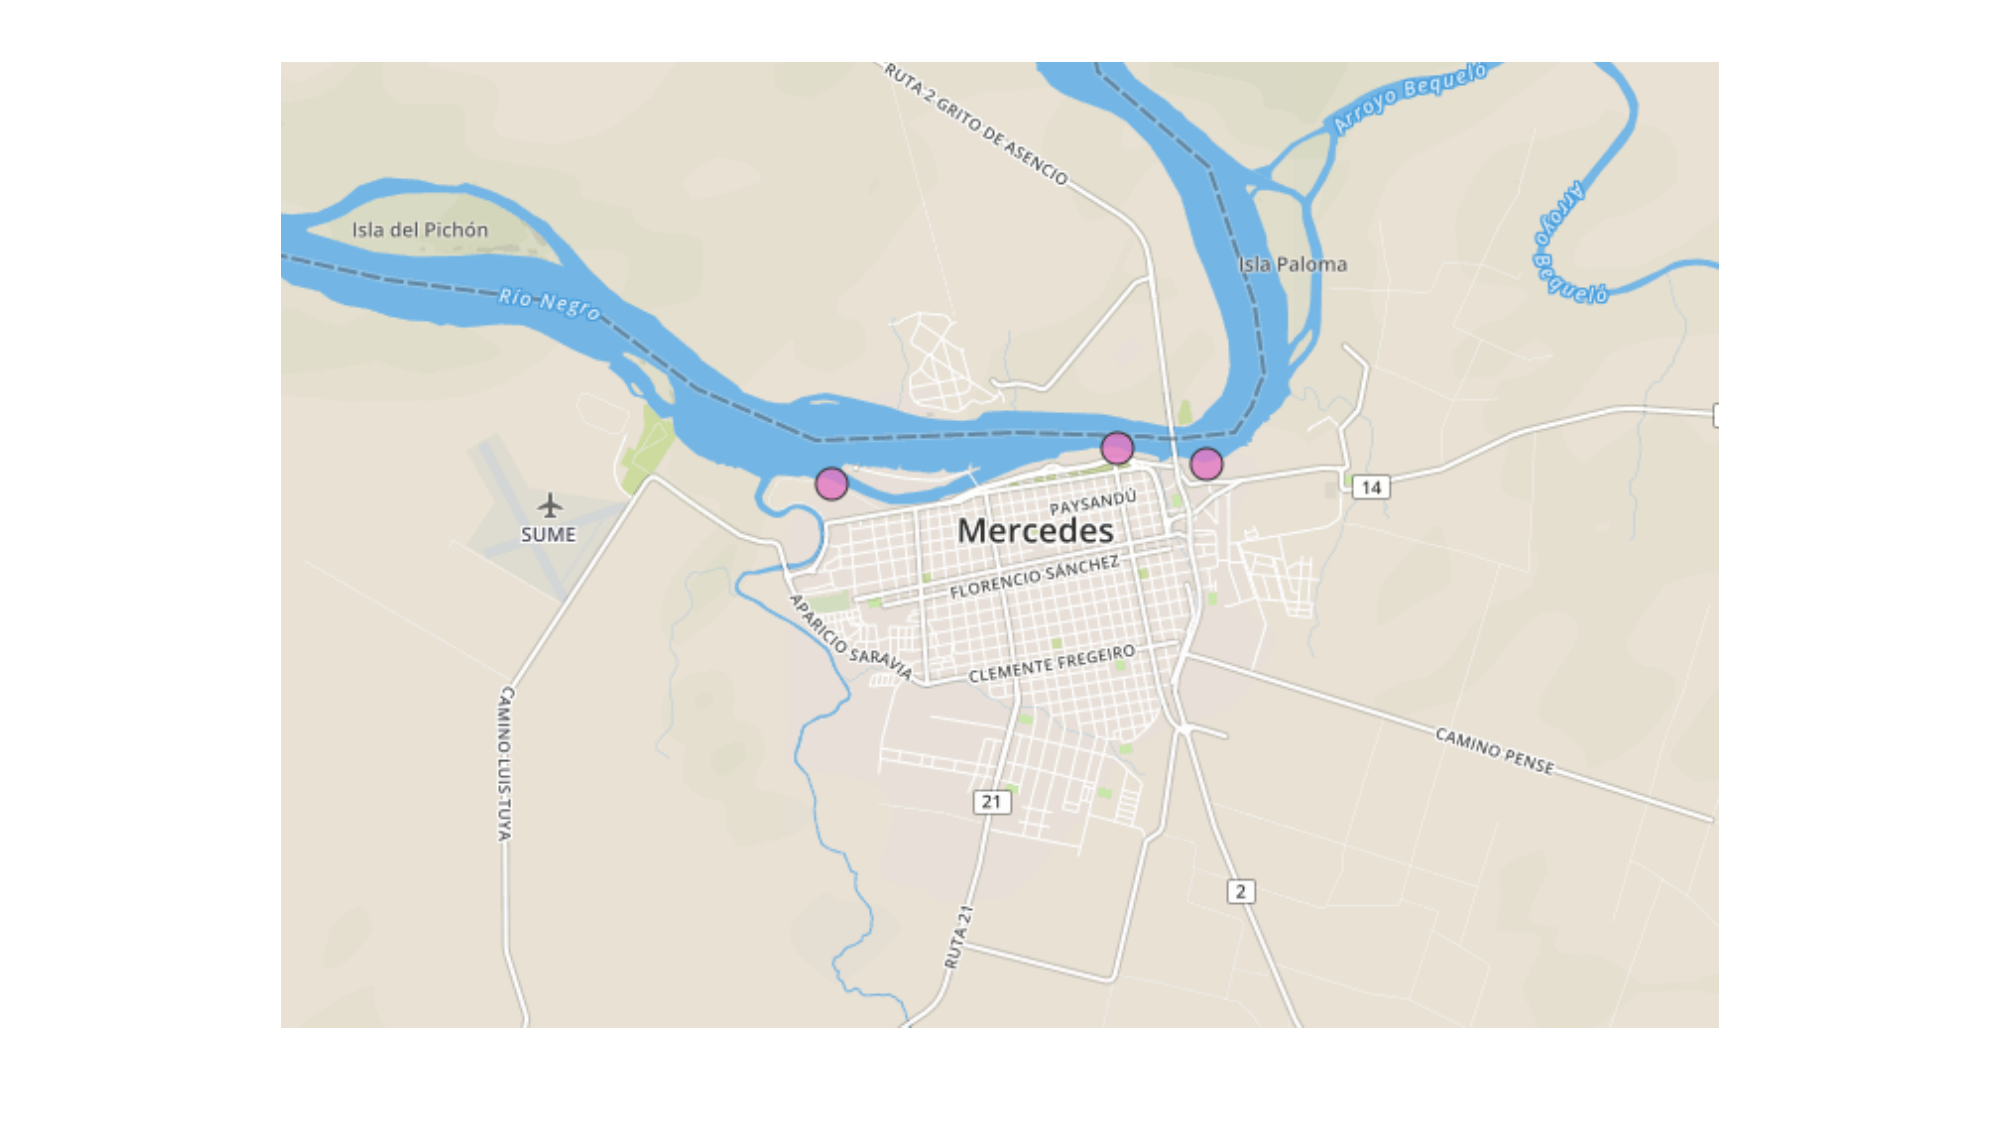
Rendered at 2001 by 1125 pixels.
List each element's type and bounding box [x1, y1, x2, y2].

list [281, 62, 1719, 1028]
